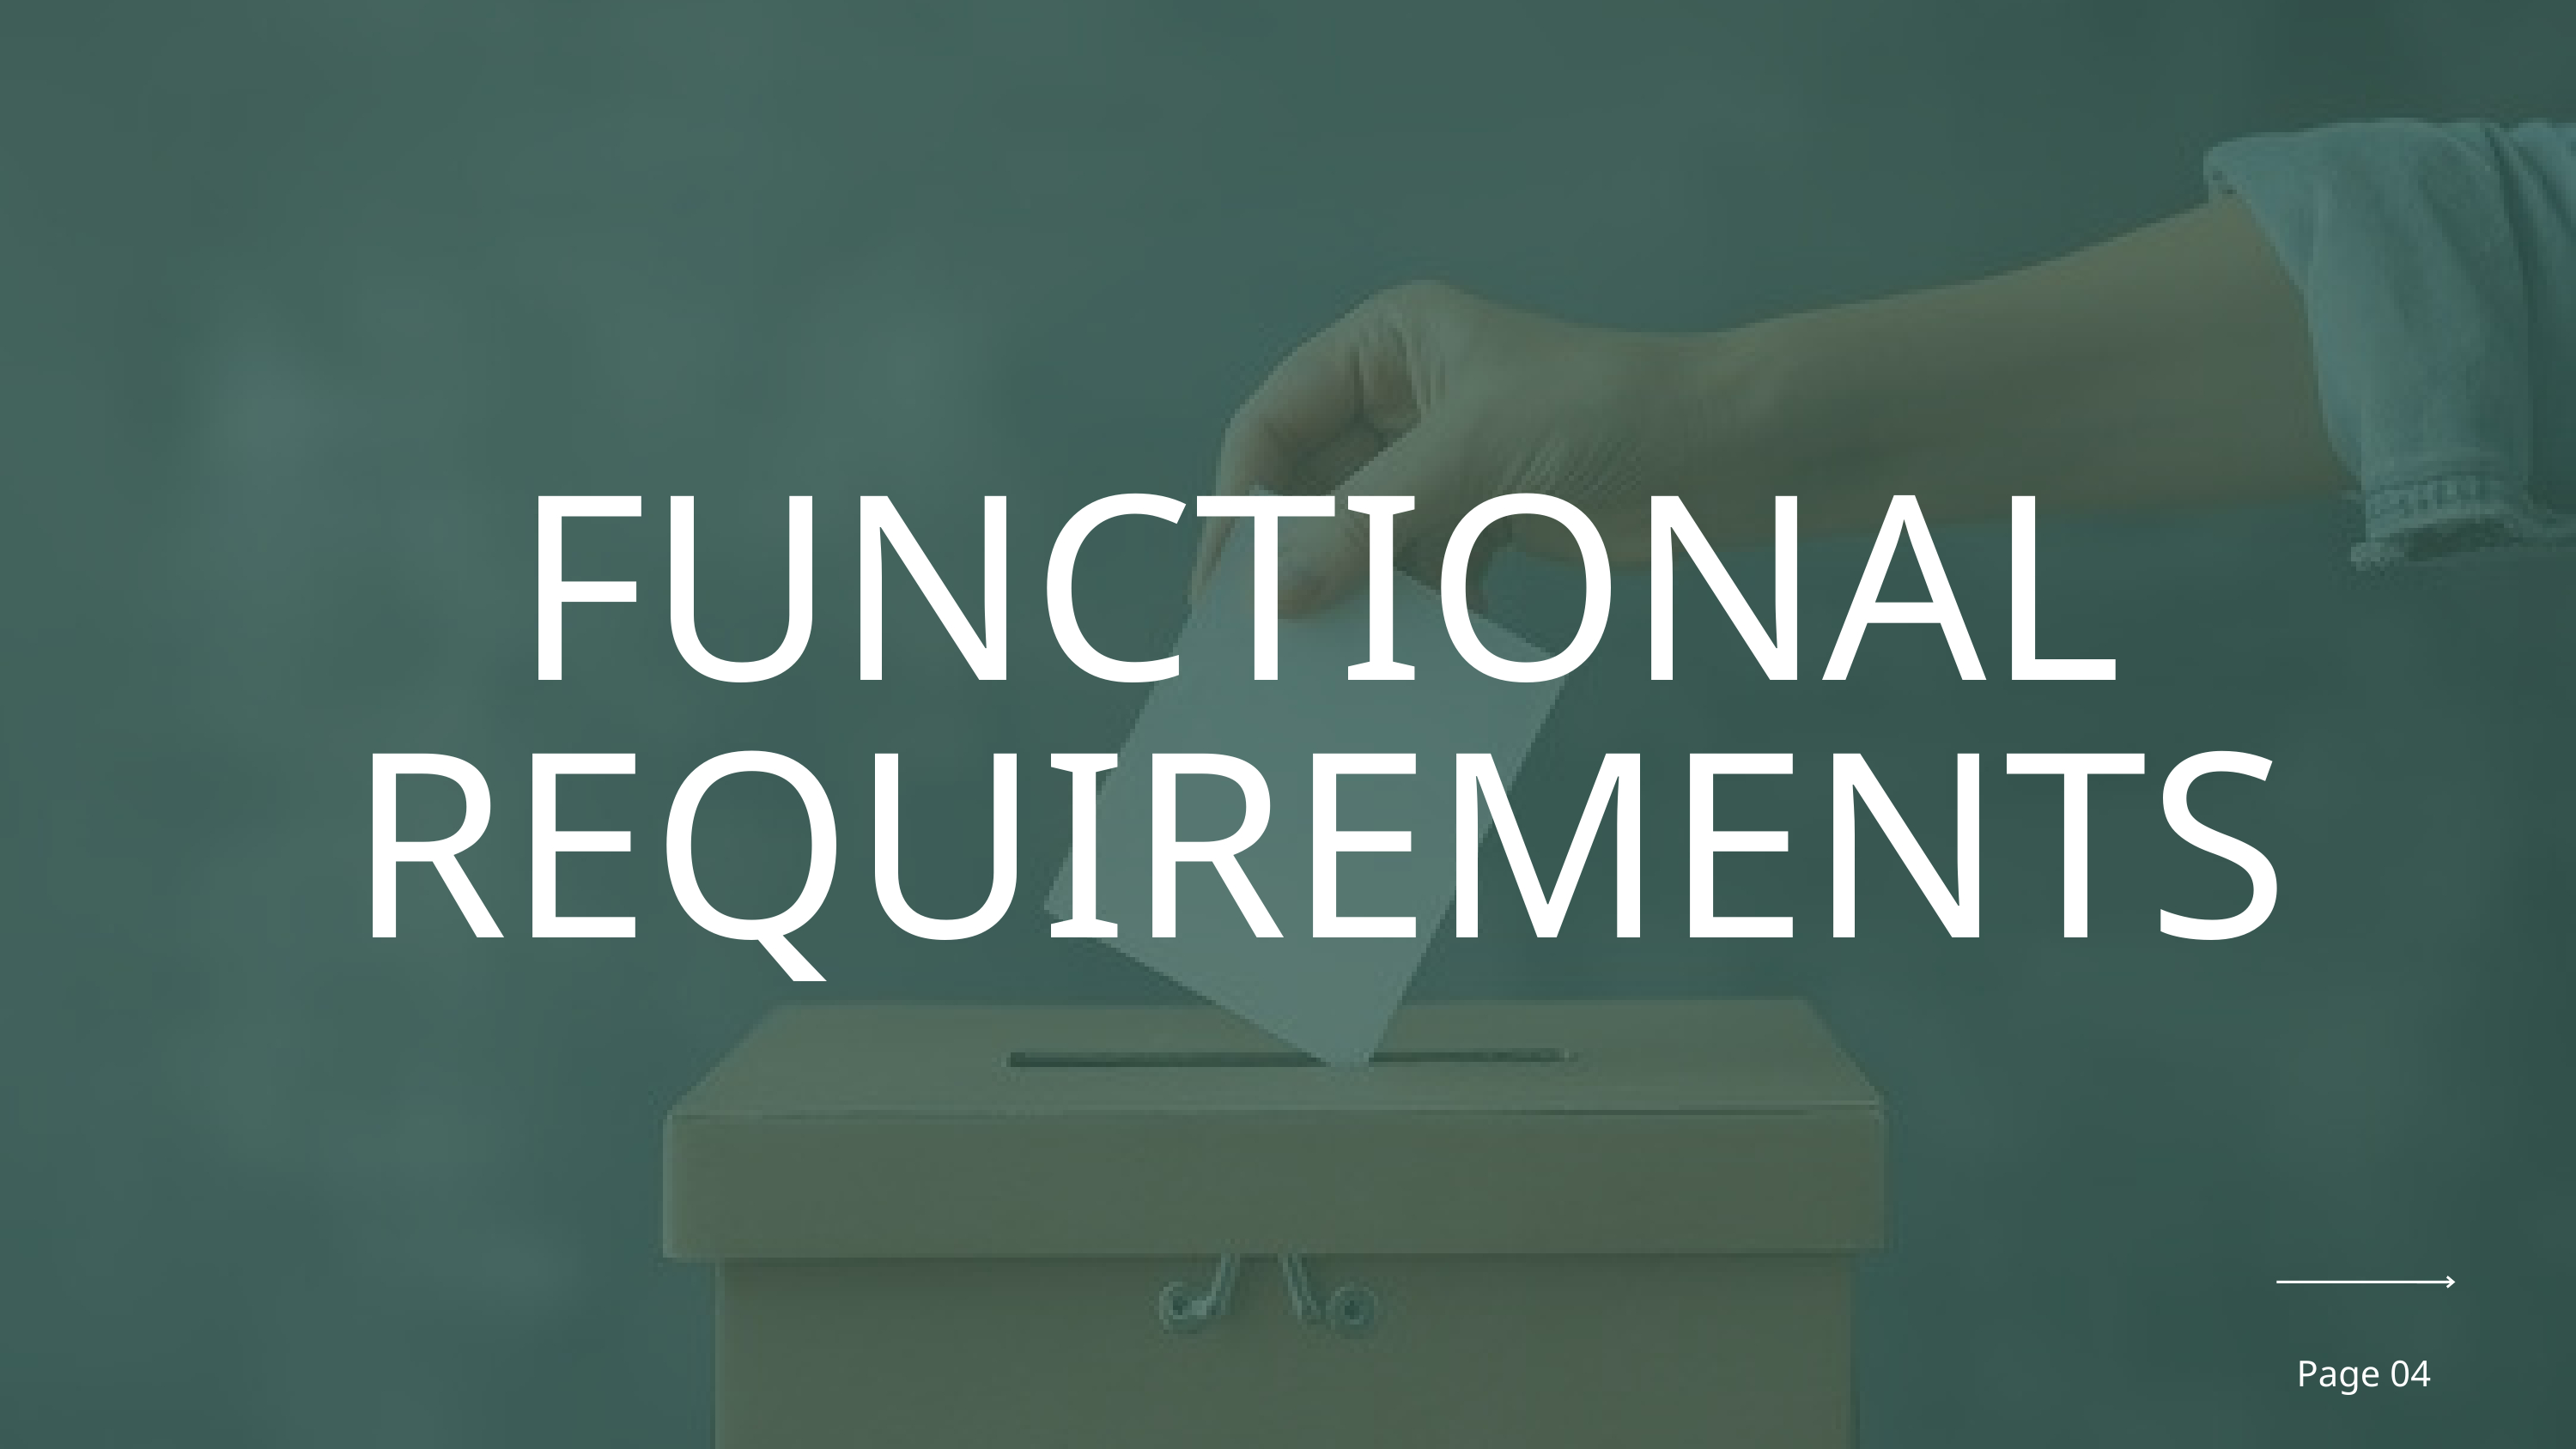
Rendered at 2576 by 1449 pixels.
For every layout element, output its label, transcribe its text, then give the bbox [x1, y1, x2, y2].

text_box [0, 0, 2576, 1449]
text_box Page 04 [2151, 1343, 2432, 1395]
text_box [2276, 1276, 2456, 1288]
text_box FUNCTIONAL REQUIREMENTS [88, 474, 2549, 990]
